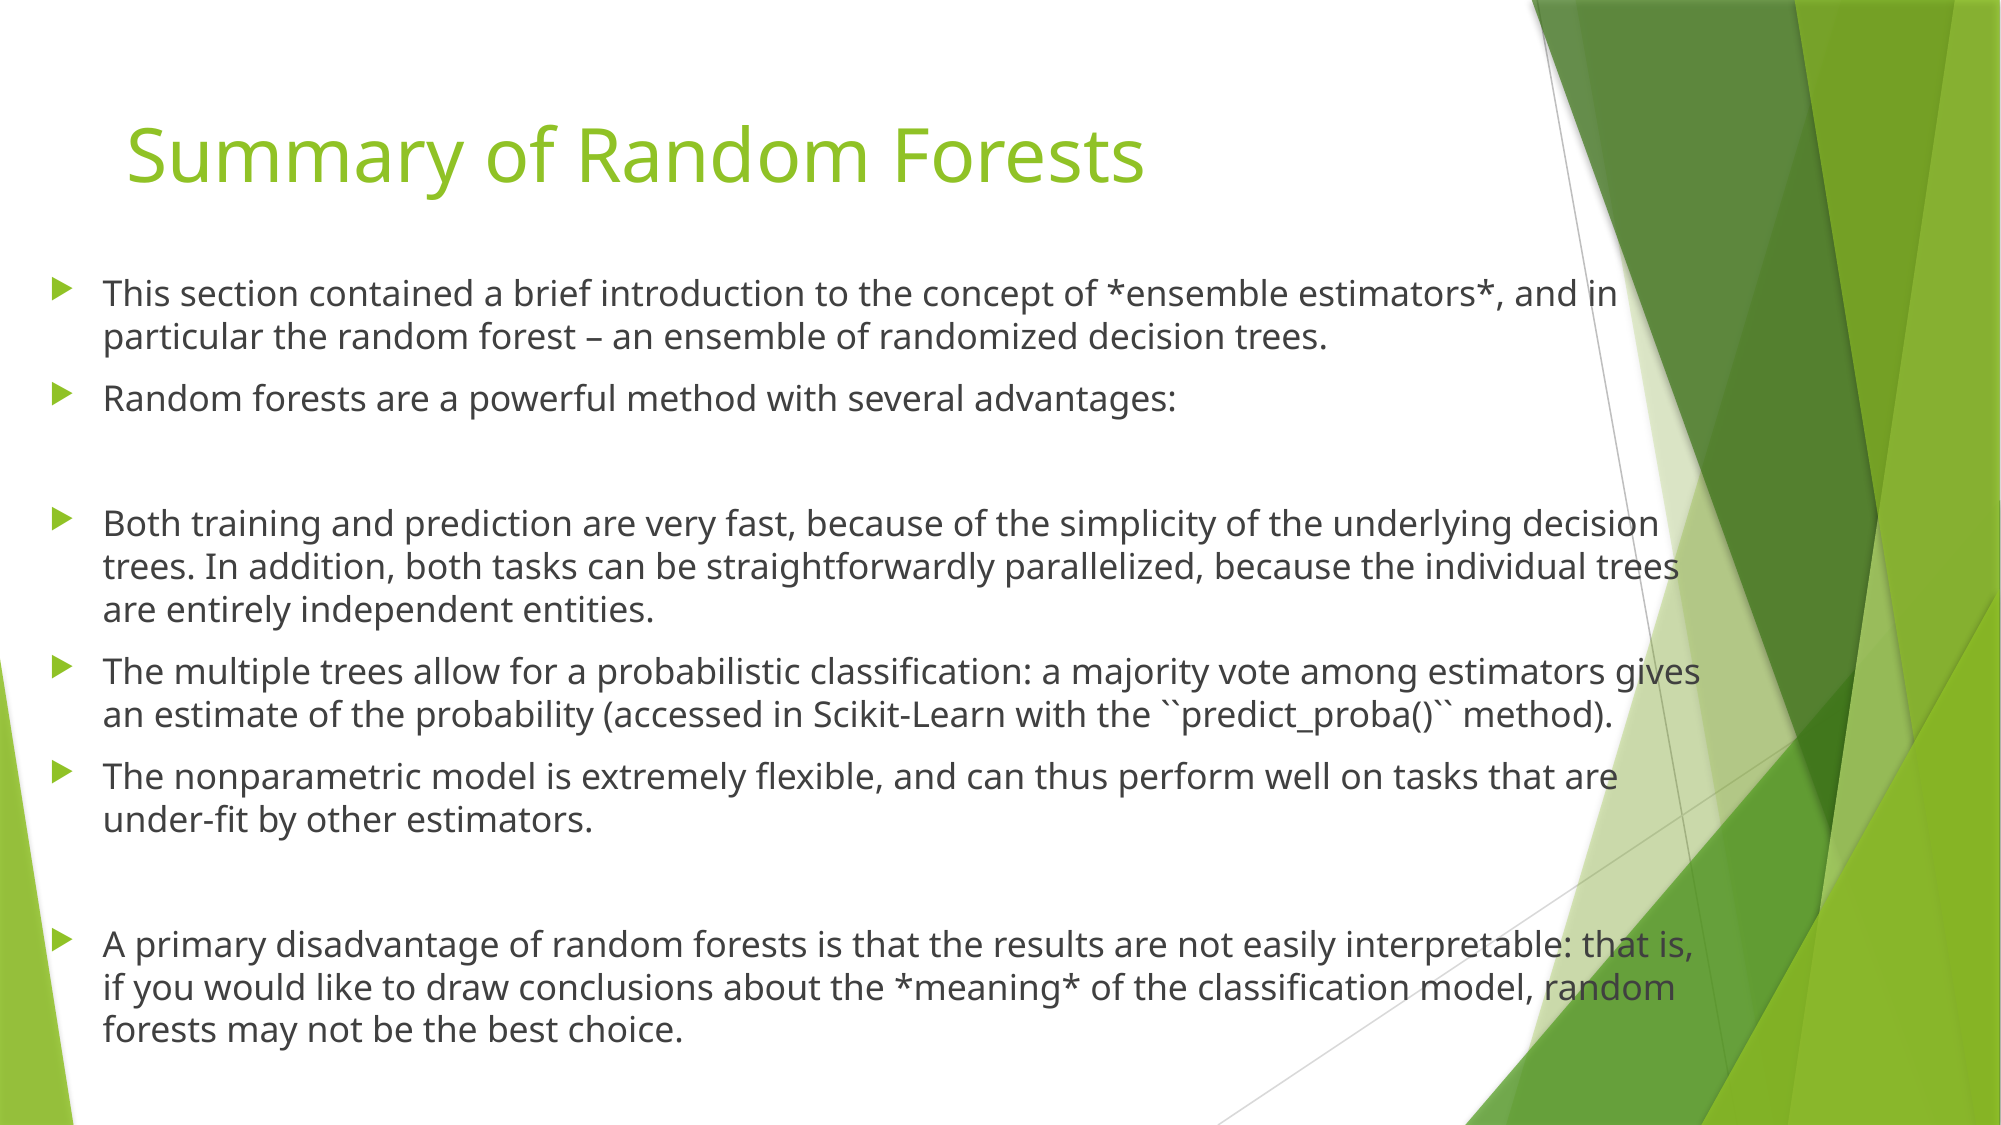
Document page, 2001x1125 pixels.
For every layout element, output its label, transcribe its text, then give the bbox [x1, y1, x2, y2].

list This section contained a brief introduction to the concept of *ensemble estimators*, and in particular the random forest – an ensemble of randomized decision trees. Random forests are a powerful method with several advantages: Both training and prediction are very fast, because of the simplicity of the underlying decision trees. In addition, both tasks can be straightforwardly parallelized, because the individual trees are entirely independent entities. The multiple trees allow for a probabilistic classification: a majority vote among estimators gives an estimate of the probability (accessed in Scikit-Learn with the ``predict_proba()`` method). The nonparametric model is extremely flexible, and can thus perform well on tasks that are under-fit by other estimators. A primary disadvantage of random forests is that the results are not easily interpretable: that is, if you would like to draw conclusions about the *meaning* of the classification model, random forests may not be the best choice. [34, 263, 1723, 1080]
title Summary of Random Forests [111, 99, 1522, 234]
